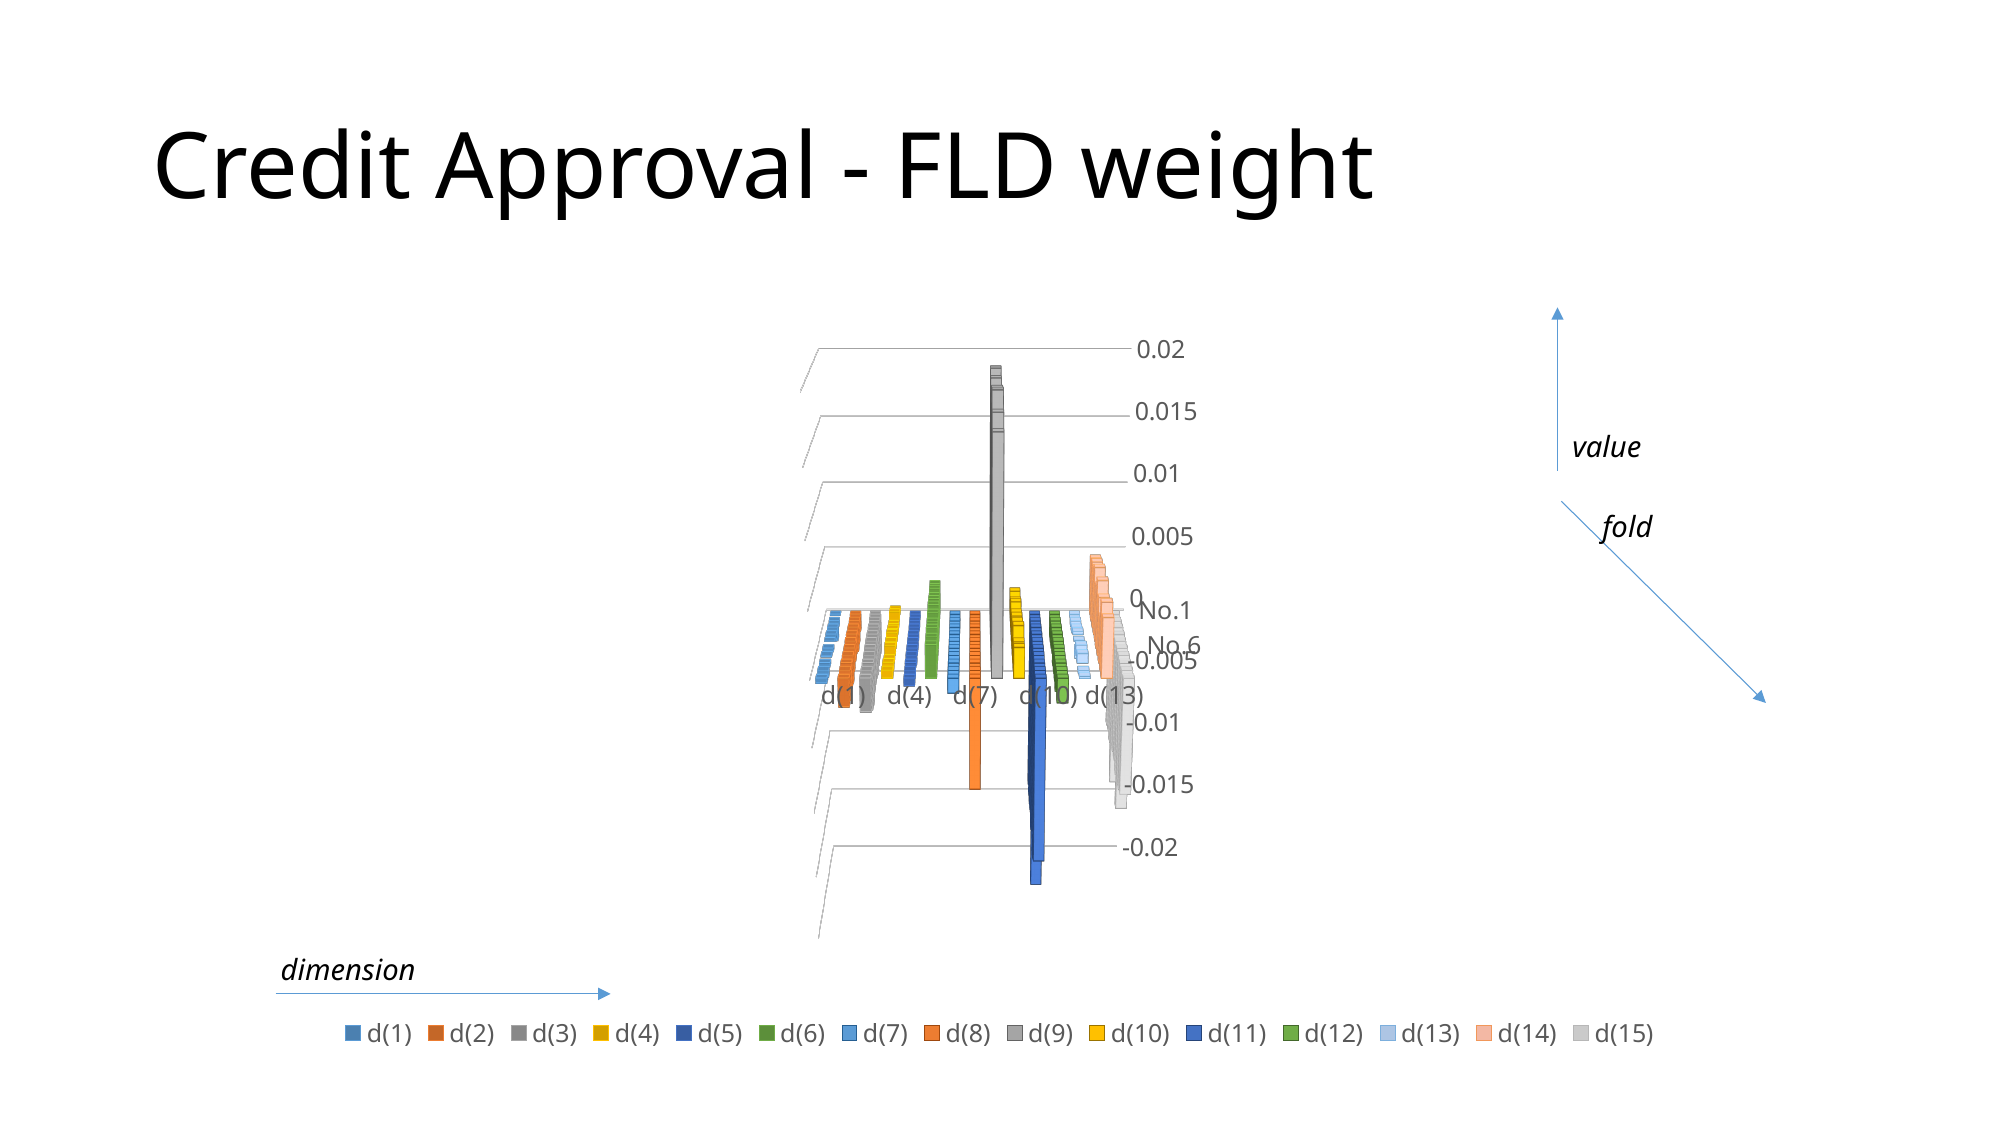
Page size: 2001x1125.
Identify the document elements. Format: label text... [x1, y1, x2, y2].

chart [137, 231, 1863, 1056]
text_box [265, 943, 611, 994]
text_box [1557, 307, 1664, 471]
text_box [1561, 501, 1766, 703]
title Credit Approval - FLD weight [137, 59, 1863, 231]
